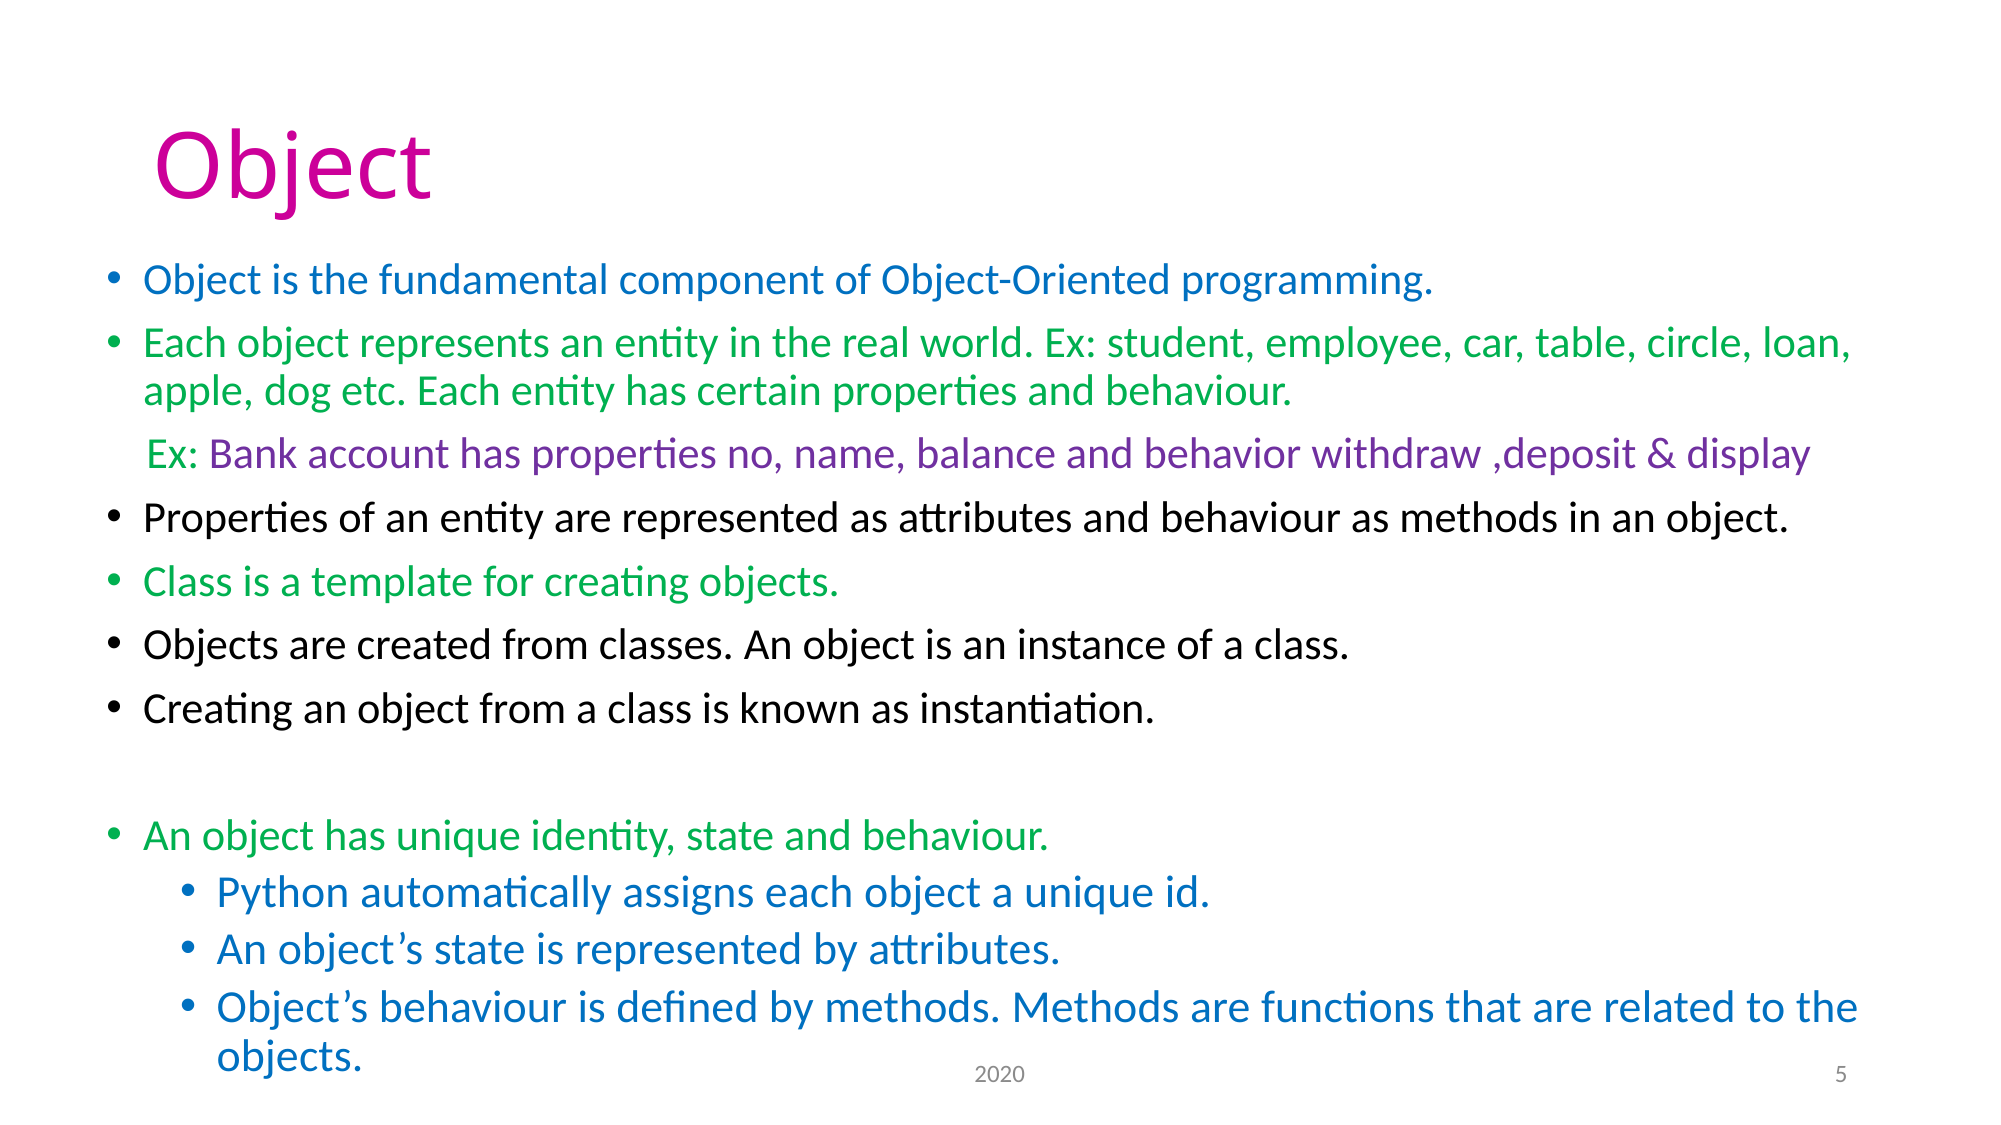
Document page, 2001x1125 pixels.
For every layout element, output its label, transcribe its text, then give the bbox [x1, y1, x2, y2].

list Object is the fundamental component of Object-Oriented programming. Each object represents an entity in the real world. Ex: student, employee, car, table, circle, loan, apple, dog etc. Each entity has certain properties and behaviour. Ex: Bank account has properties no, name, balance and behavior withdraw ,deposit & display Properties of an entity are represented as attributes and behaviour as methods in an object. Class is a template for creating objects. Objects are created from classes. An object is an instance of a class. Creating an object from a class is known as instantiation. An object has unique identity, state and behaviour. Python automatically assigns each object a unique id. An object’s state is represented by attributes. Object’s behaviour is defined by methods. Methods are functions that are related to the objects. [91, 248, 1932, 1097]
title Object [137, 59, 1863, 248]
footer 2020 [662, 1042, 1338, 1103]
slide_number 5 [1412, 1042, 1863, 1103]
